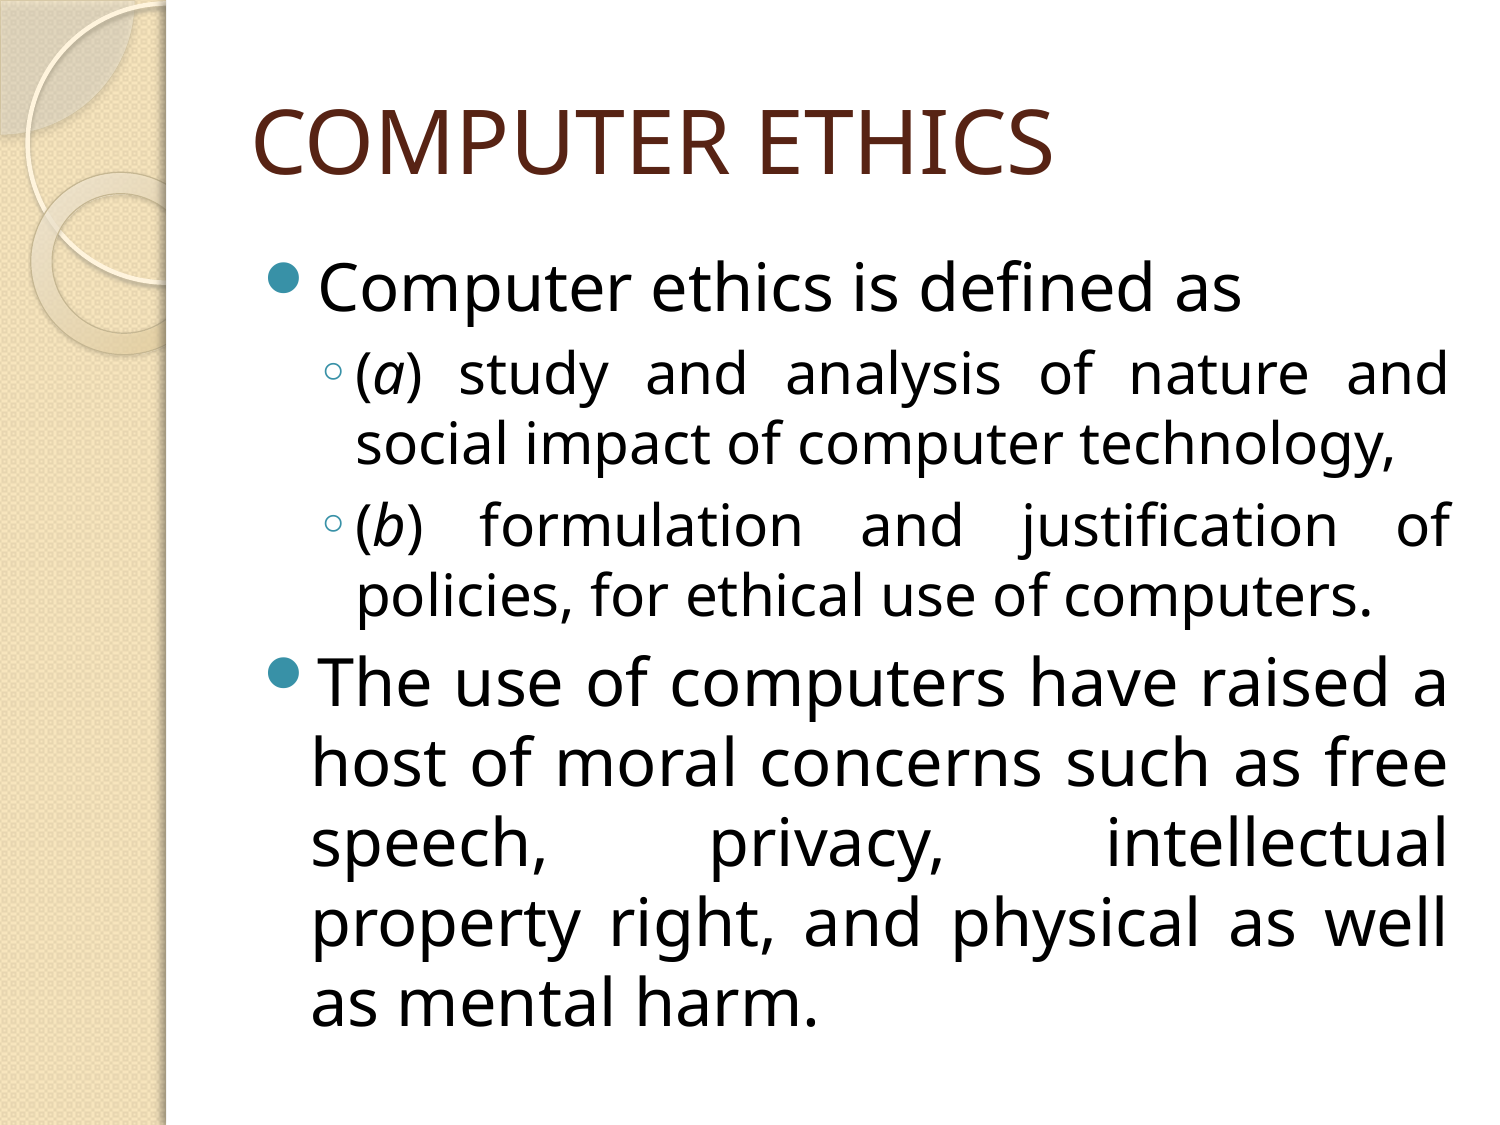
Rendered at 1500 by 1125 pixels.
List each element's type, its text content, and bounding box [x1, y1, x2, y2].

title COMPUTER ETHICS [235, 45, 1466, 233]
list Computer ethics is defined as (a) study and analysis of nature and social impact of computer technology, (b) formulation and justification of policies, for ethical use of computers. The use of computers have raised a host of moral concerns such as free speech, privacy, intellectual property right, and physical as well as mental harm. [235, 237, 1466, 1025]
